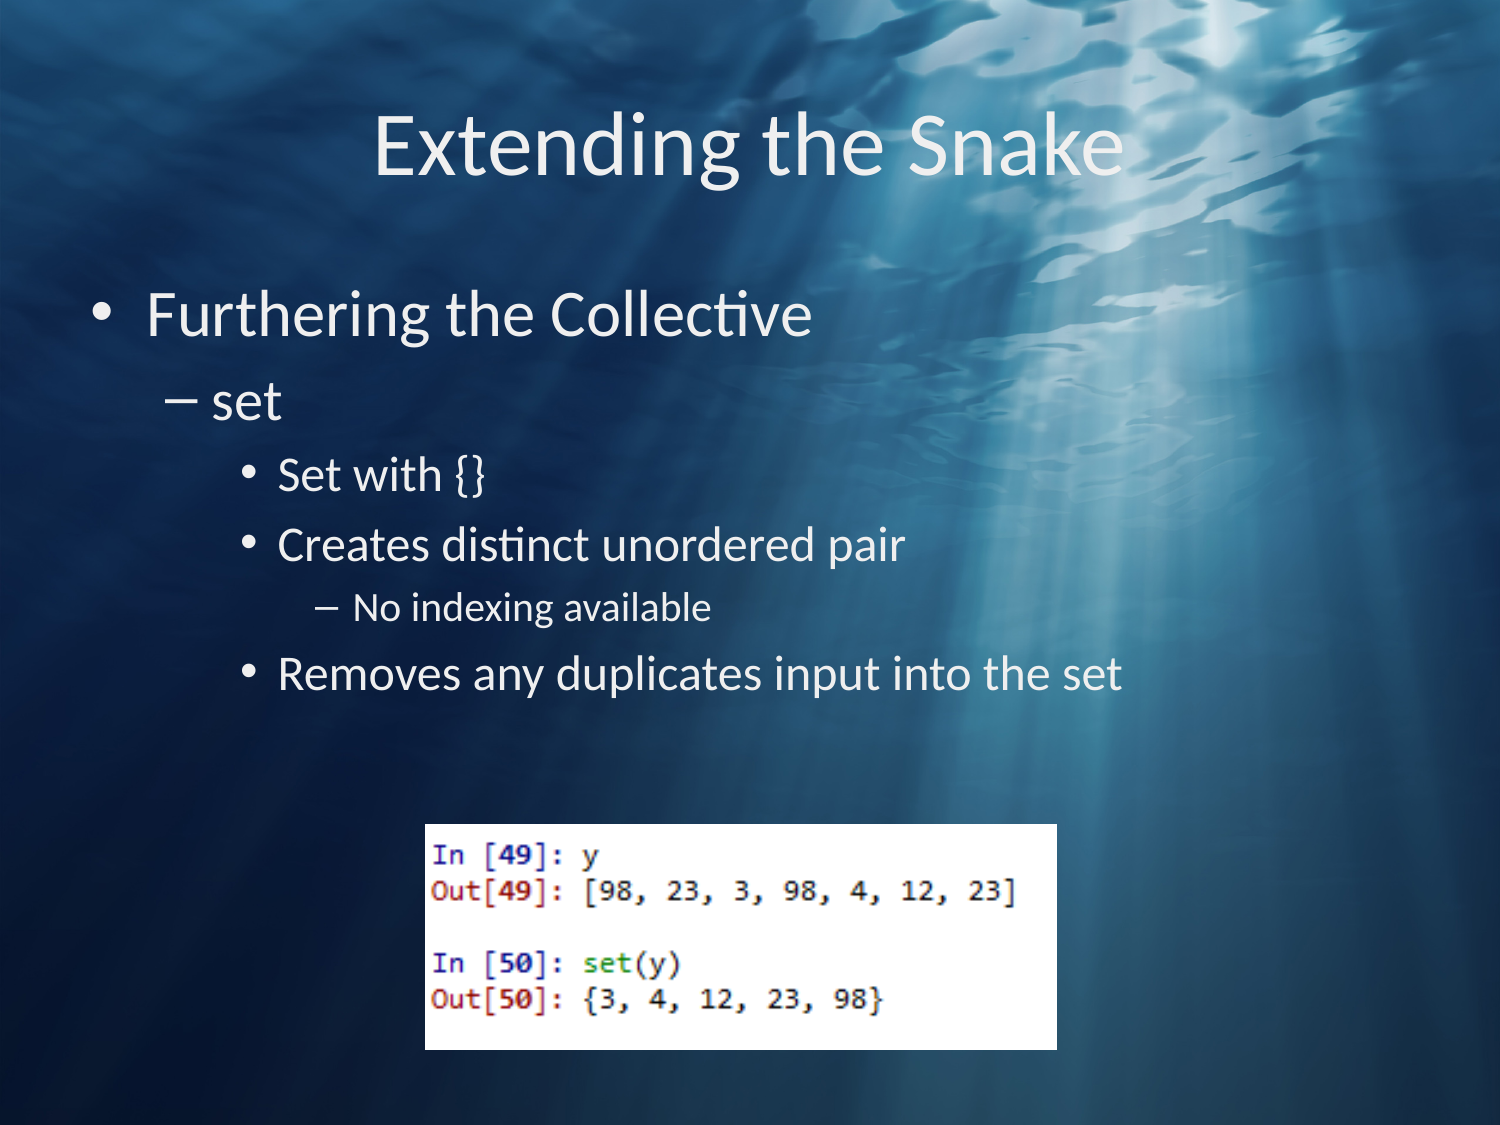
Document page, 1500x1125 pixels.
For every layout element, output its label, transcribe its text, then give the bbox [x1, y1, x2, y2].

list Furthering the Collective set Set with {} Creates distinct unordered pair No indexing available Removes any duplicates input into the set [75, 262, 1425, 1005]
picture [0, 0, 1500, 1125]
title Extending the Snake [75, 45, 1425, 233]
